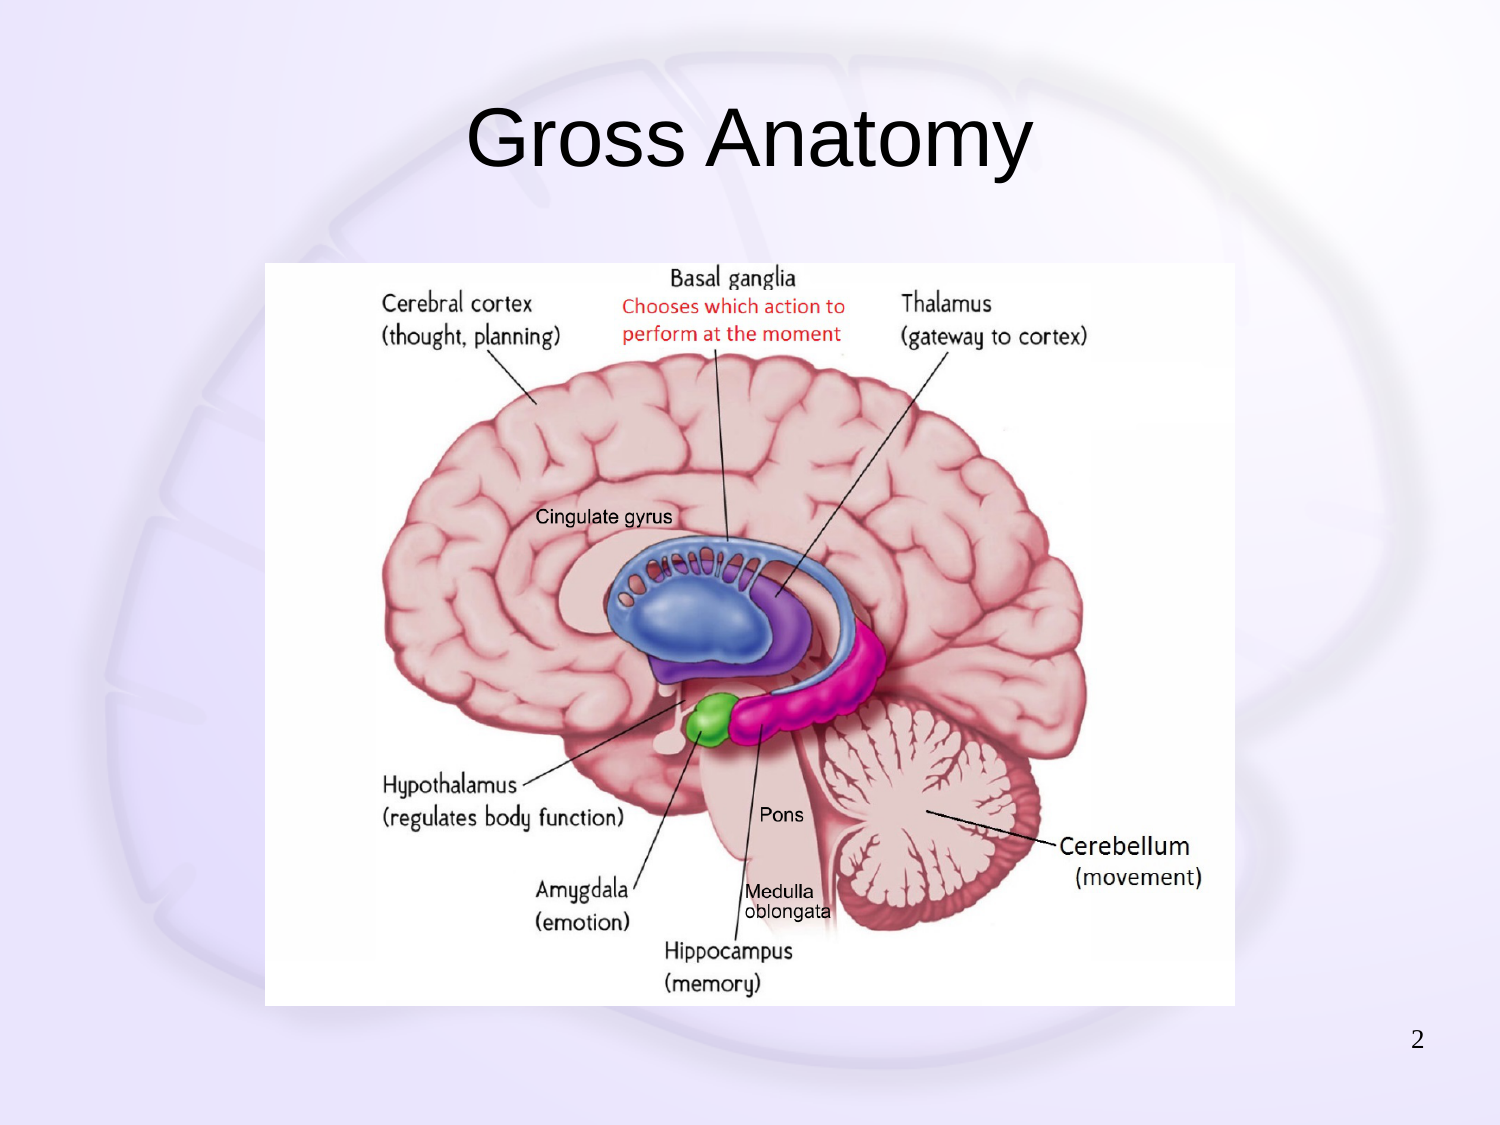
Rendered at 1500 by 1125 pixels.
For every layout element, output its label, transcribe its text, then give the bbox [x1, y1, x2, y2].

picture [0, 0, 1500, 1125]
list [264, 263, 1235, 1006]
title Gross Anatomy [74, 44, 1425, 233]
slide_number 2 [1075, 1024, 1425, 1103]
